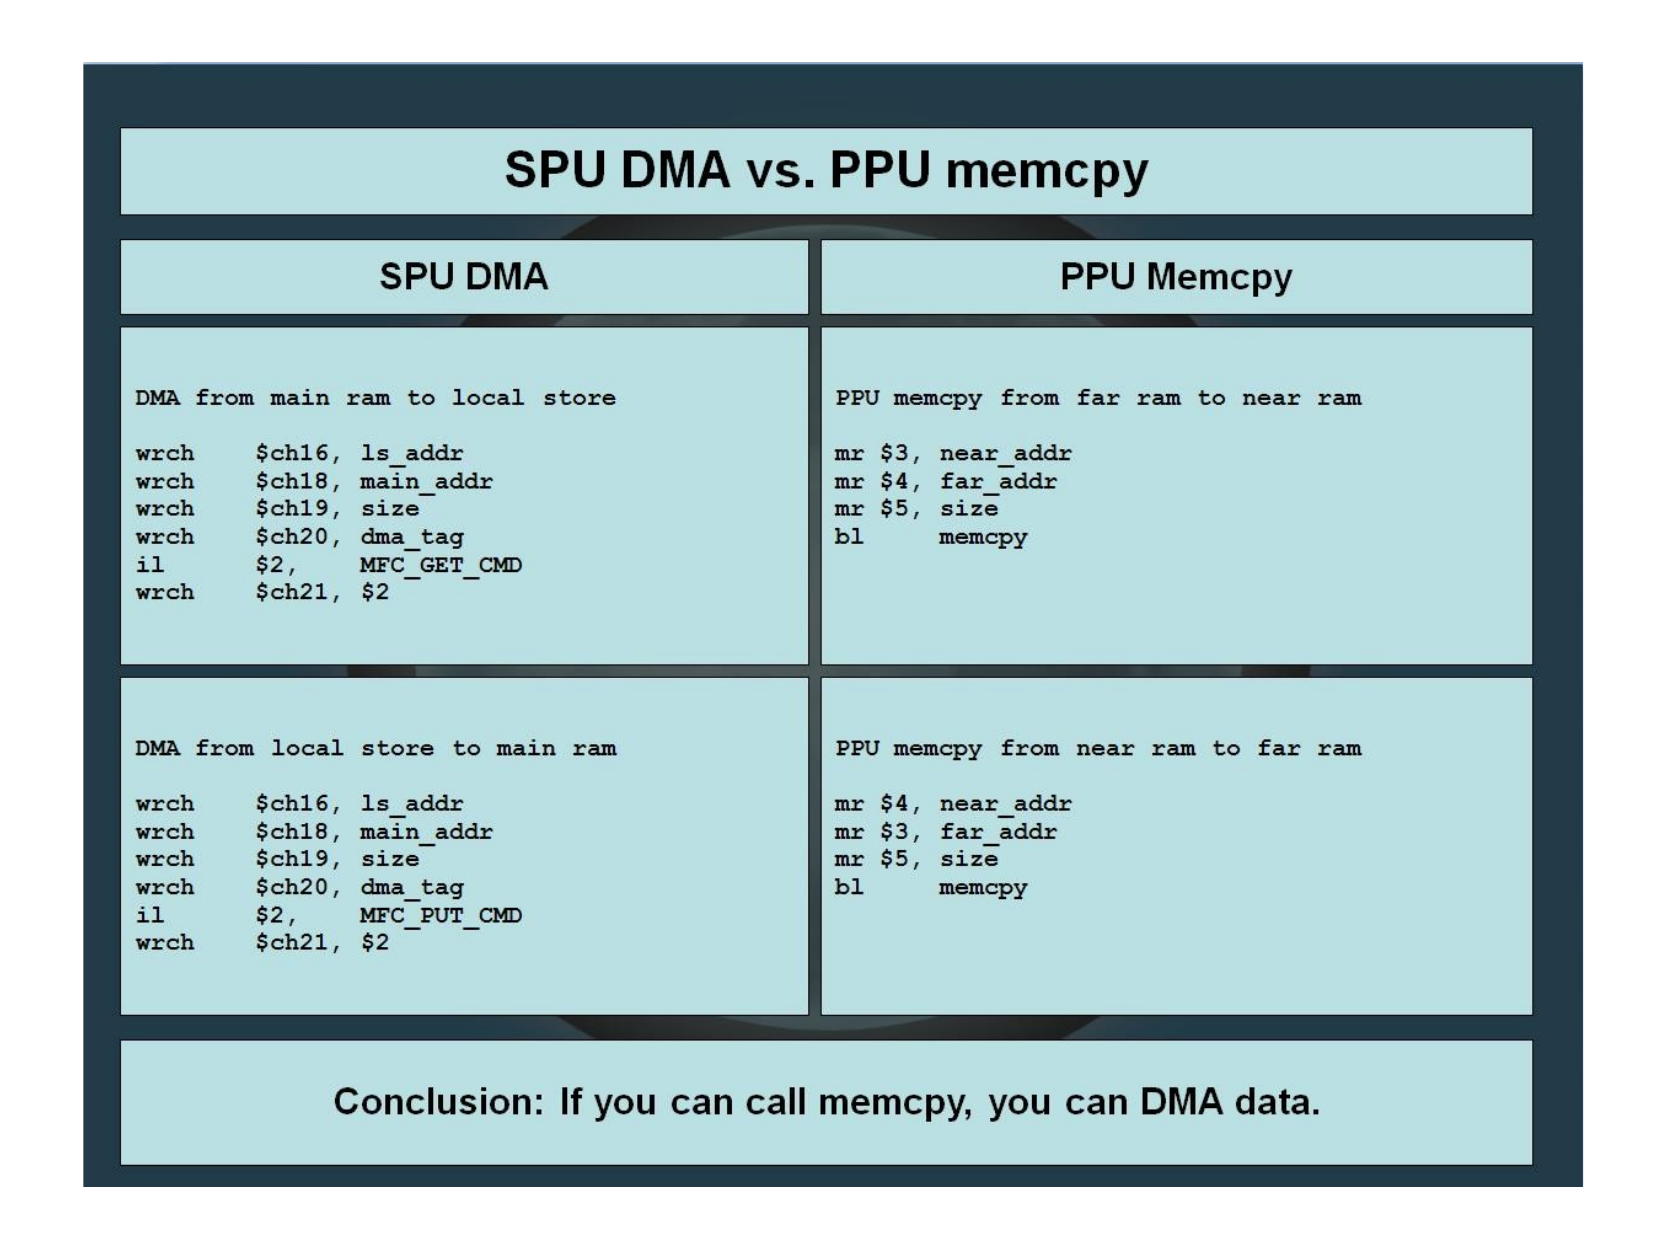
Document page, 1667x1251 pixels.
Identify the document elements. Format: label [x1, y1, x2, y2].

text_box [0, 0, 1667, 1250]
text_box [83, 62, 1584, 1187]
